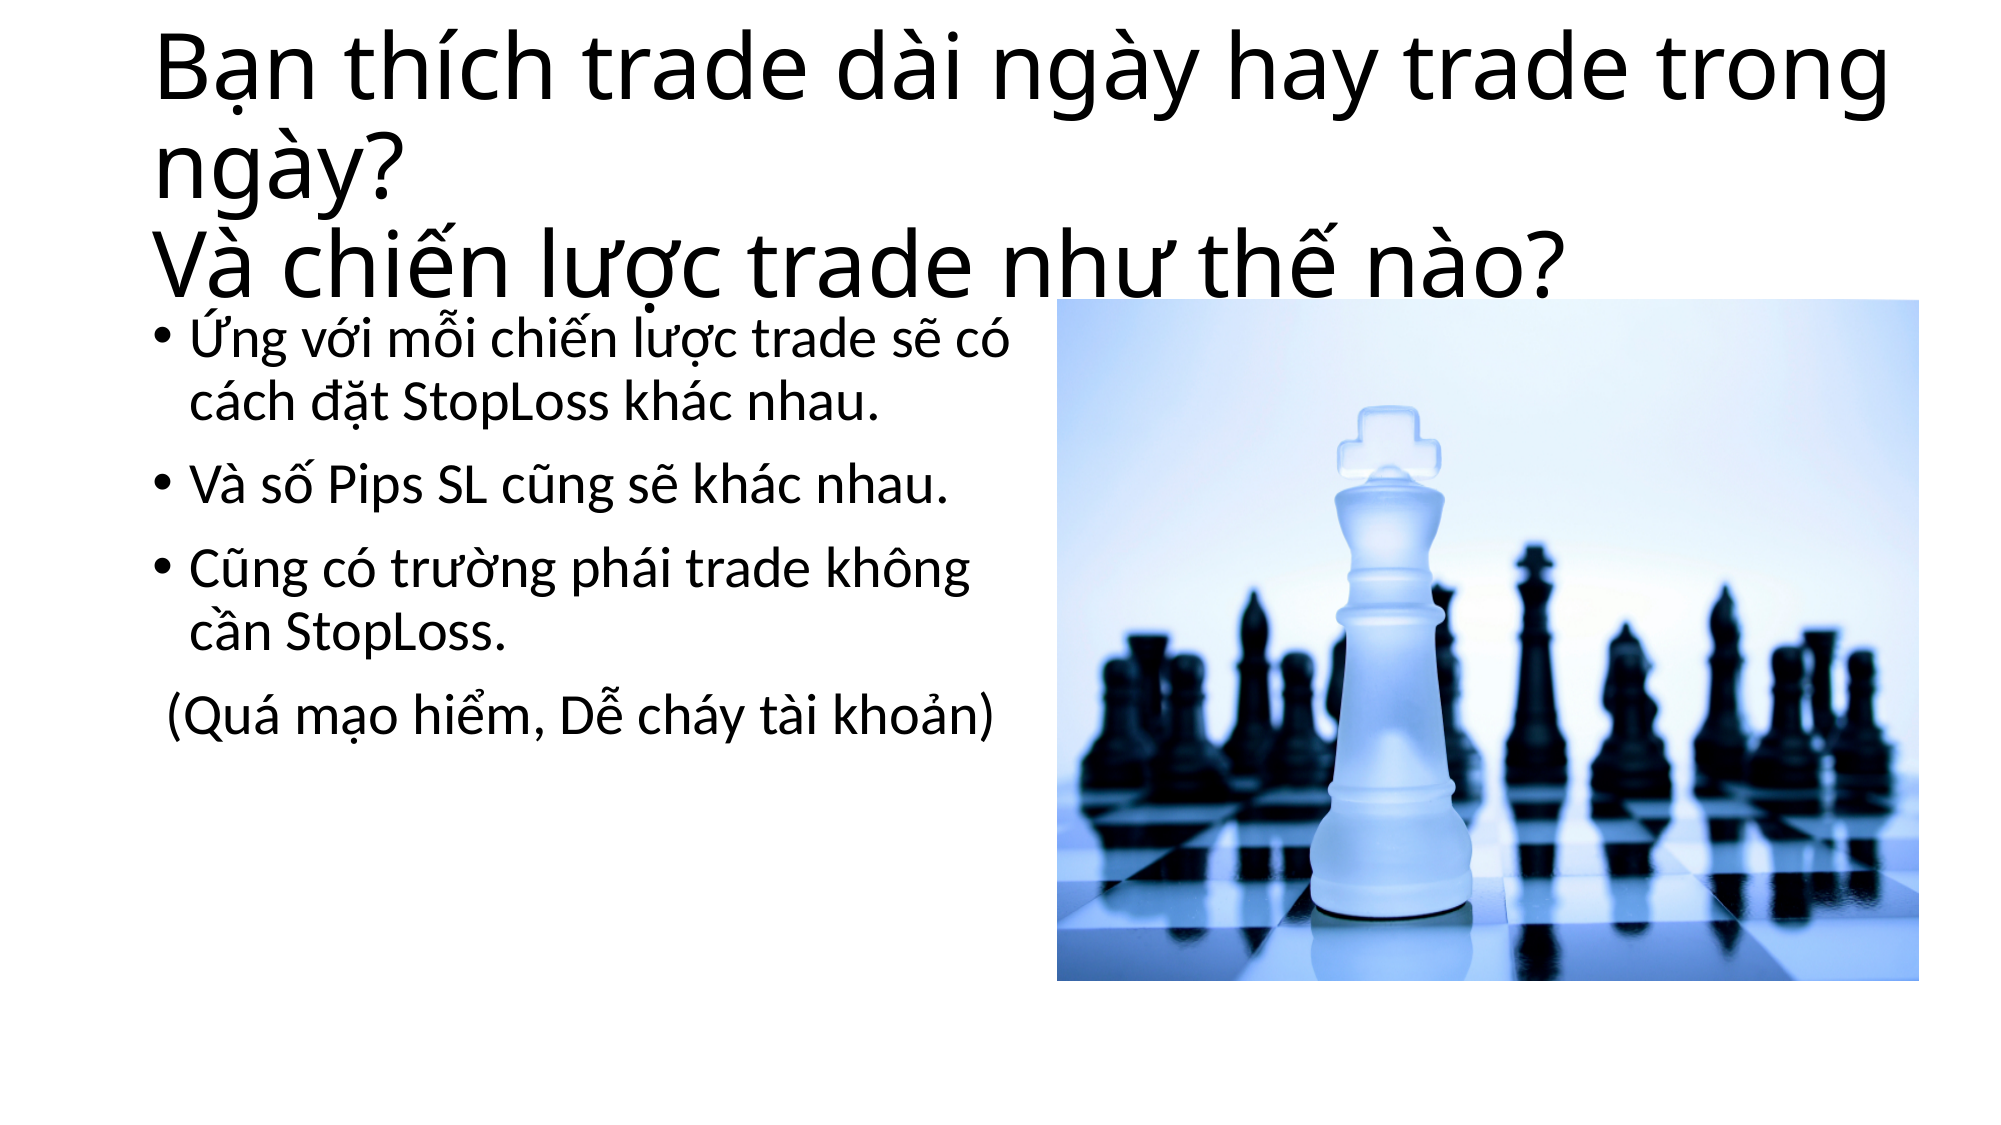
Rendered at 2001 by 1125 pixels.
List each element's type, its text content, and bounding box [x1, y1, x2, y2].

title Bạn thích trade dài ngày hay trade trong ngày? Và chiến lược trade như thế nào? [137, 59, 1919, 278]
list Ứng với mỗi chiến lược trade sẽ có cách đặt StopLoss khác nhau. Và số Pips SL cũng sẽ khác nhau. Cũng có trường phái trade không cần StopLoss. (Quá mạo hiểm, Dễ cháy tài khoản) [137, 299, 1074, 1014]
picture [1057, 299, 1919, 981]
